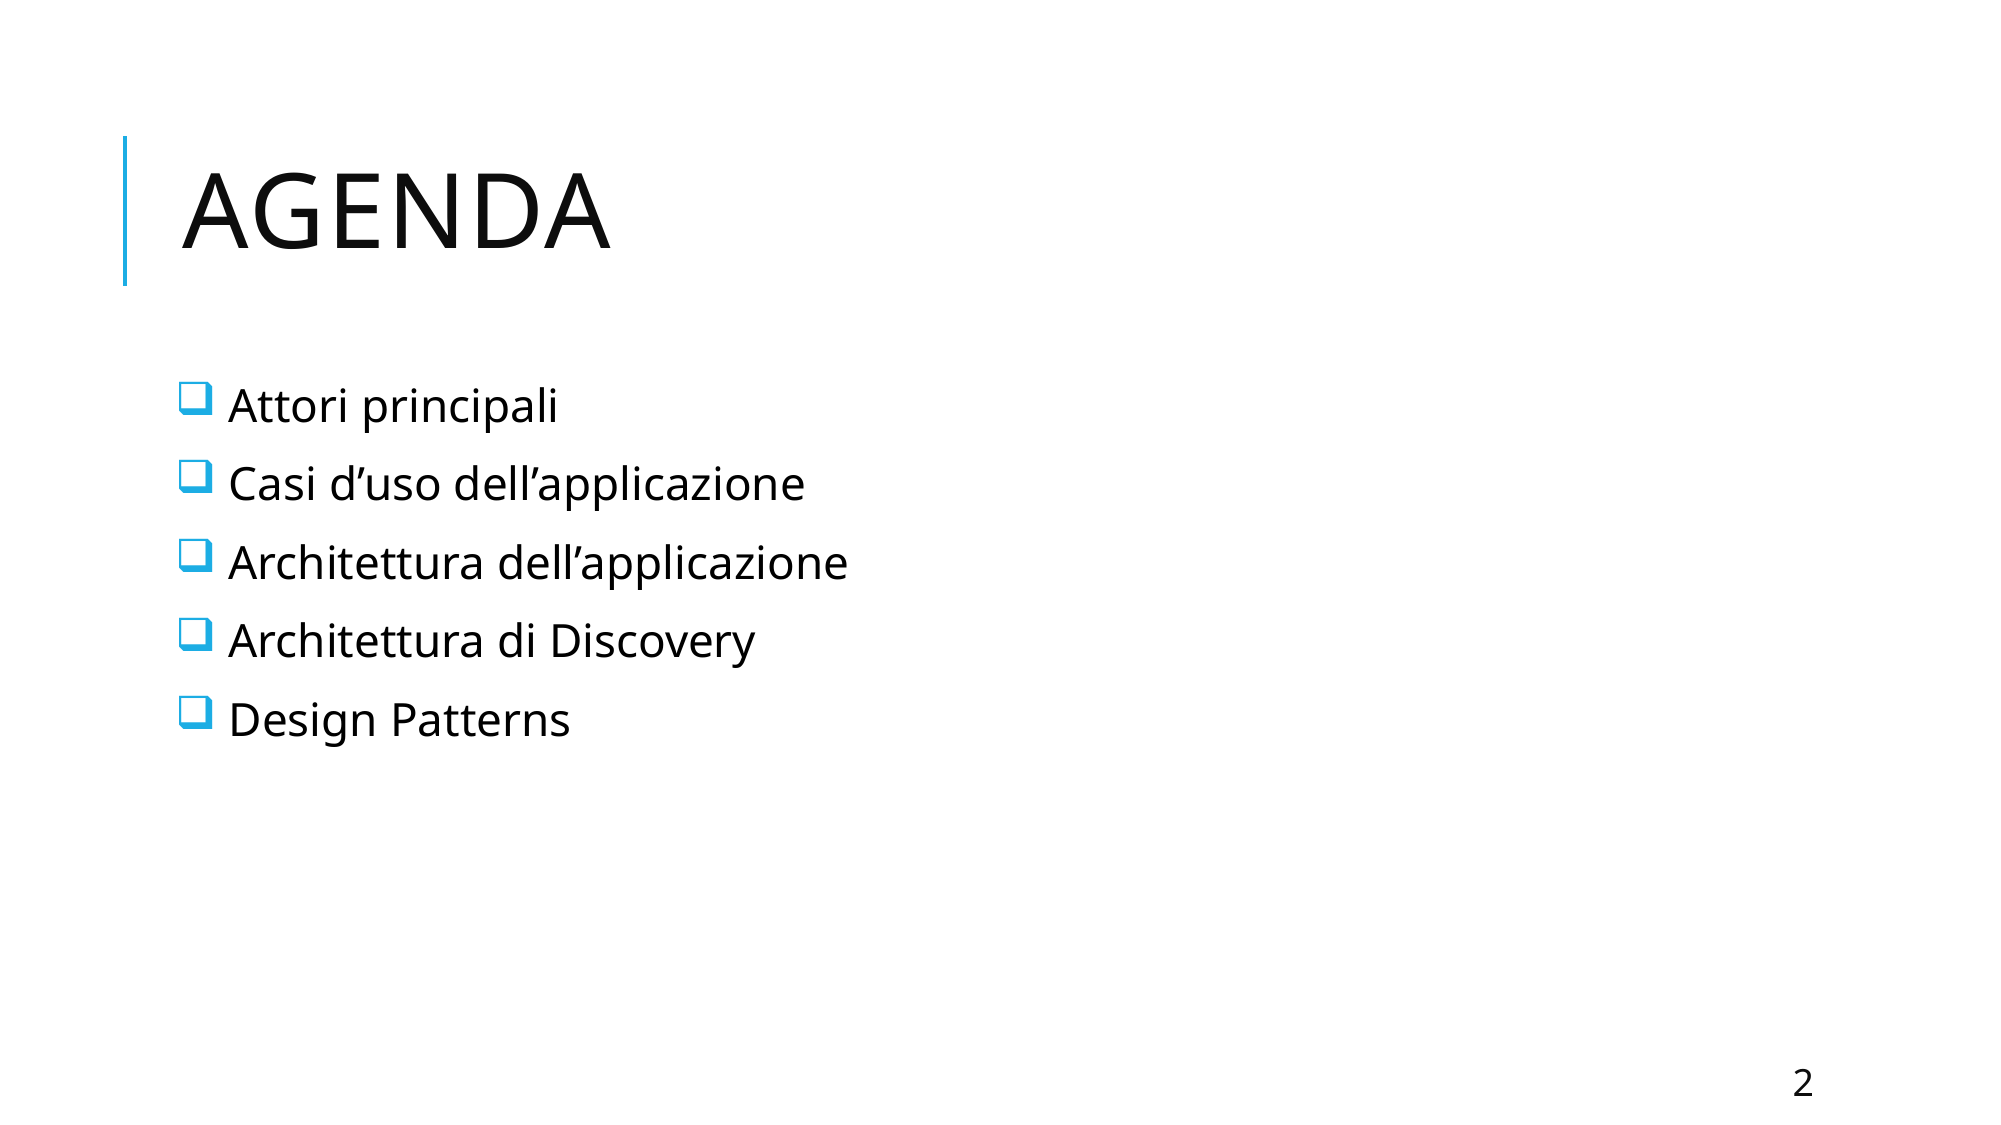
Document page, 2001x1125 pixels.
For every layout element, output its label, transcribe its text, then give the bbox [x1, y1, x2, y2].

title Agenda [168, 96, 1763, 342]
list Attori principali Casi d’uso dell’applicazione Architettura dell’applicazione Architettura di Discovery Design Patterns [168, 375, 1763, 1035]
slide_number 2 [1777, 1061, 1938, 1107]
